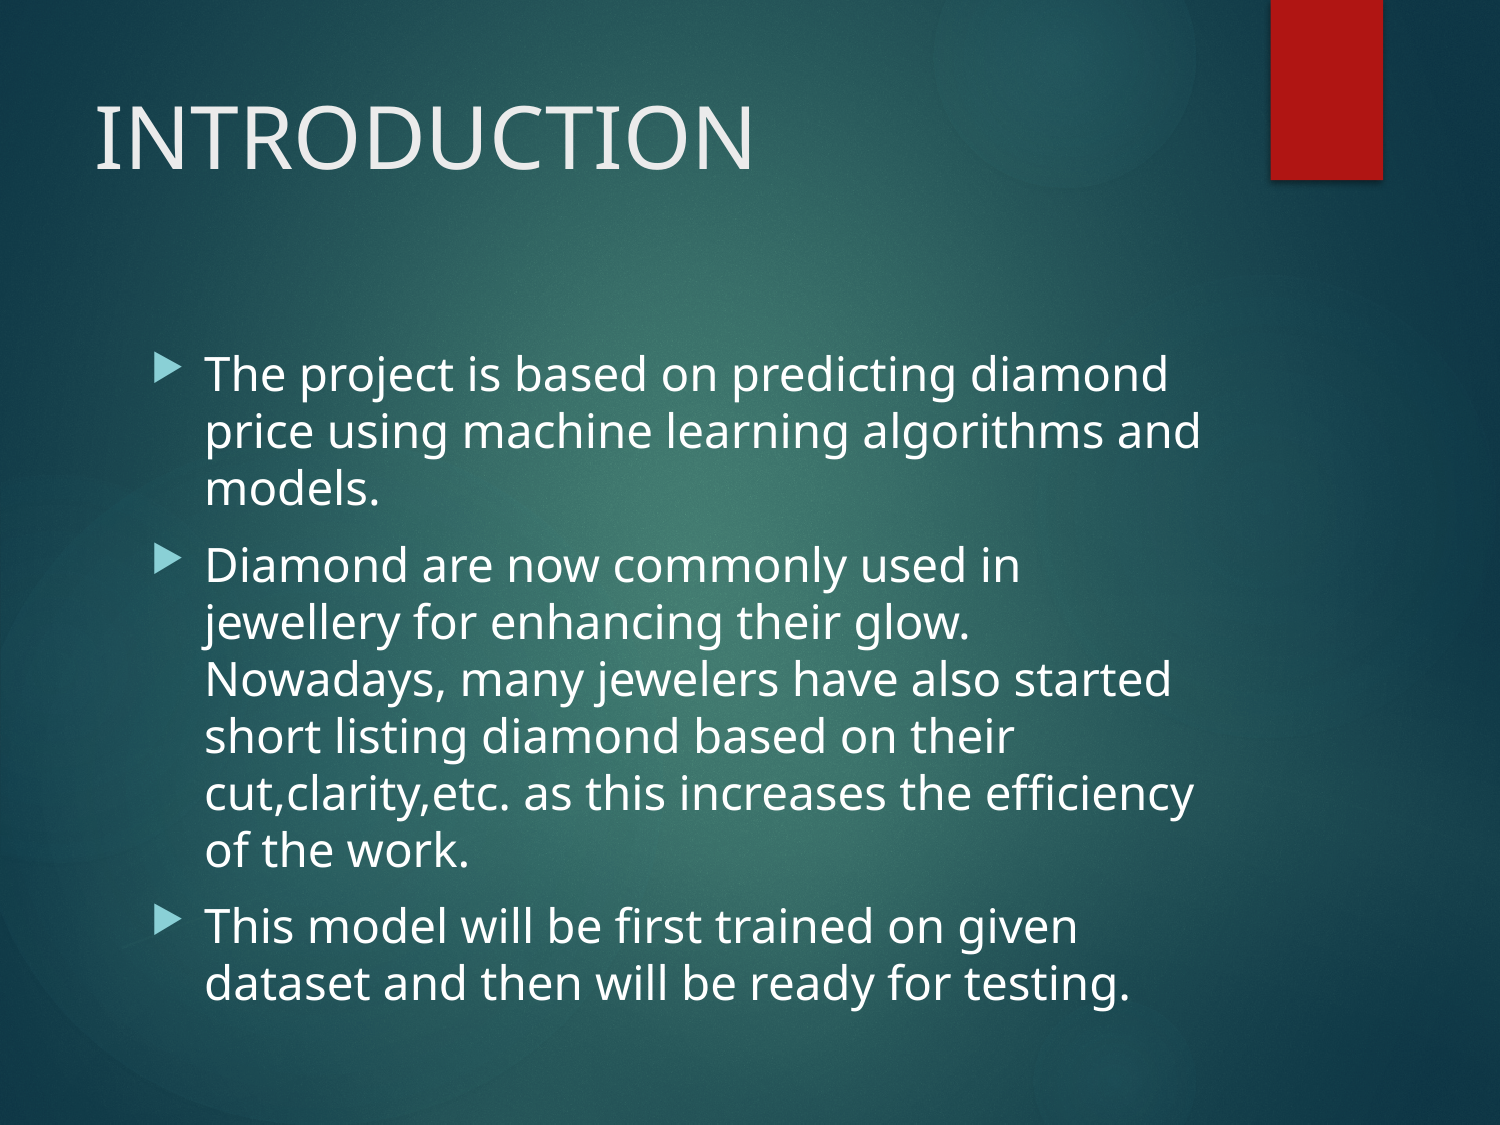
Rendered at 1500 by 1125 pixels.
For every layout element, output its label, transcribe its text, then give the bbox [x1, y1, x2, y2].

title INTRODUCTION [79, 74, 1237, 304]
list The project is based on predicting diamond price using machine learning algorithms and models. Diamond are now commonly used in jewellery for enhancing their glow. Nowadays, many jewelers have also started short listing diamond based on their cut,clarity,etc. as this increases the efficiency of the work. This model will be first trained on given dataset and then will be ready for testing. [135, 336, 1237, 1025]
